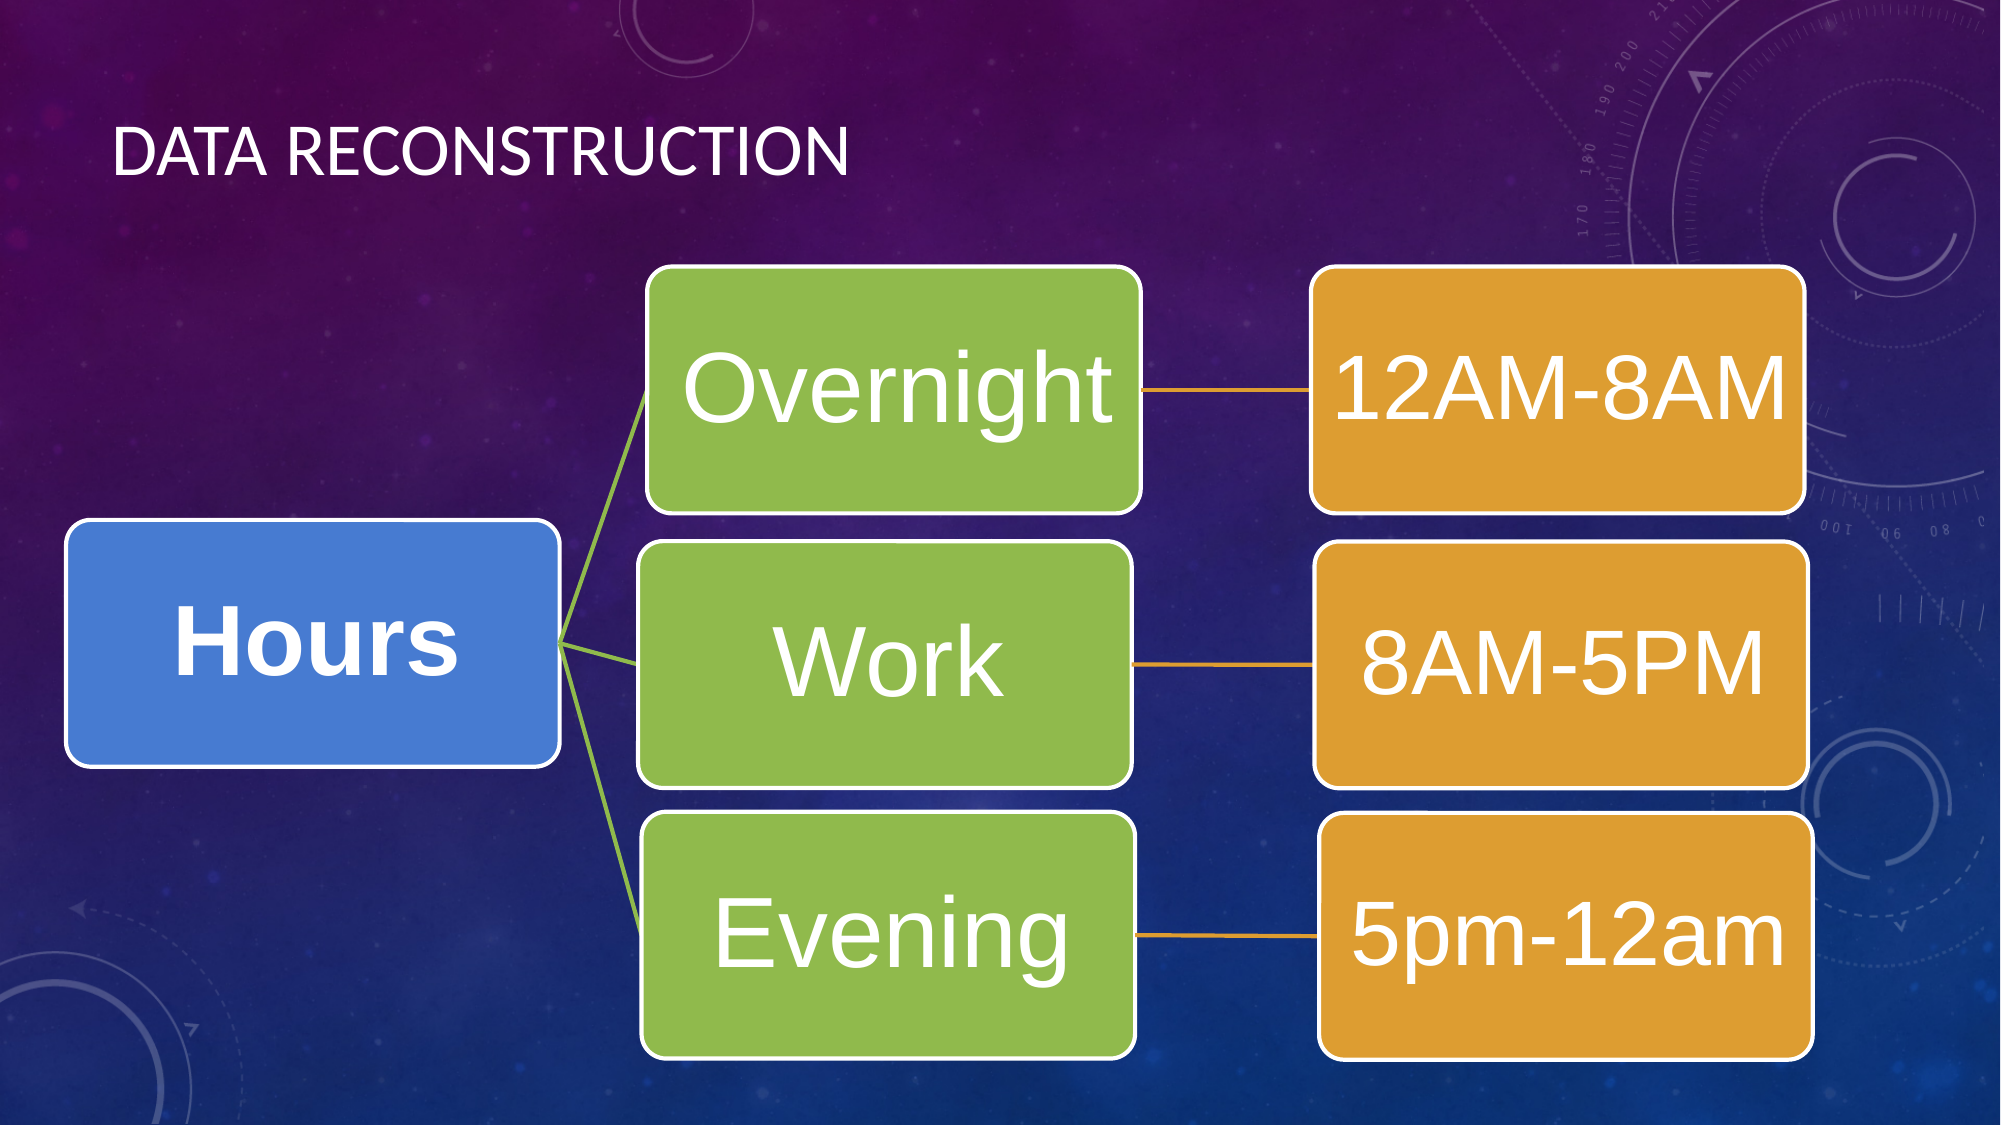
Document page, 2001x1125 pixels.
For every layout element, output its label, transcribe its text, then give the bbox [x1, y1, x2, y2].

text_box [0, 266, 1905, 1082]
title DATA RECONSTRUCTION [96, 26, 1759, 263]
picture [0, 0, 2001, 1125]
